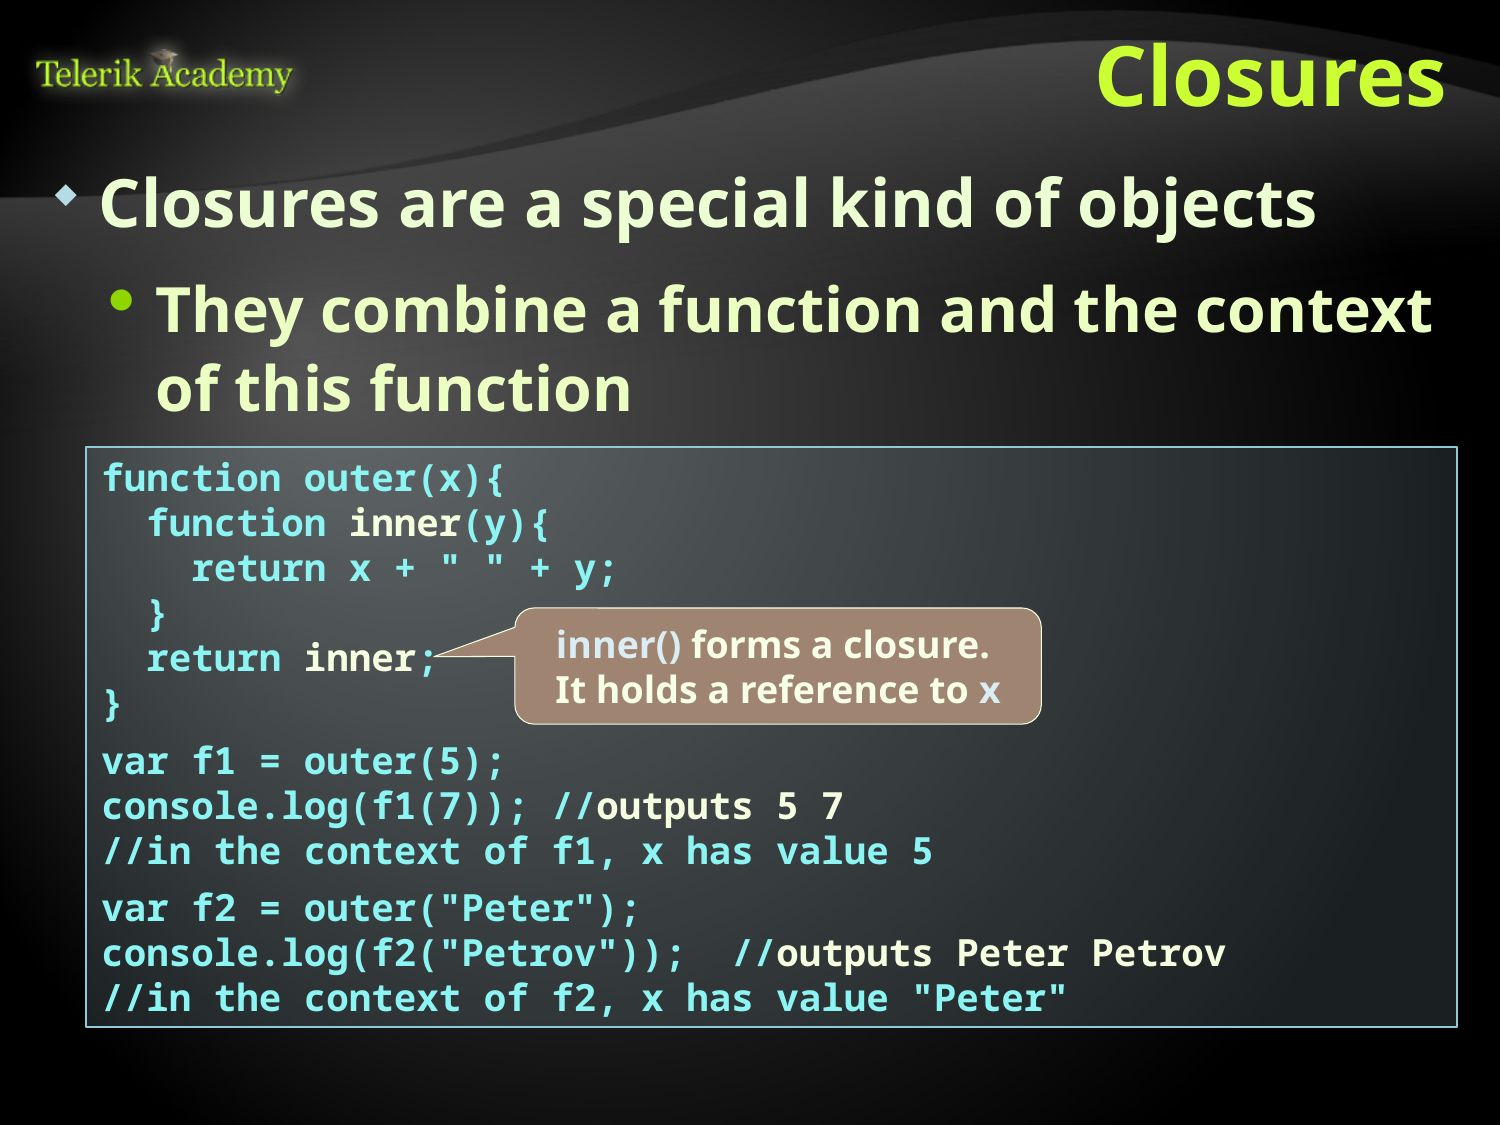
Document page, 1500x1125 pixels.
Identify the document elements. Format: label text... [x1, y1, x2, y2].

text_box function outer(x){ function inner(y){ return x + " " + y; } return inner; } var f1 = outer(5); console.log(f1(7)); //outputs 5 7 //in the context of f1, x has value 5 var f2 = outer("Peter"); console.log(f2("Petrov")); //outputs Peter Petrov //in the context of f2, x has value "Peter" [86, 446, 1457, 1027]
title Closures [300, 12, 1463, 149]
text_box inner() forms a closure. It holds a reference to x [433, 607, 1042, 725]
picture [0, 0, 1500, 1125]
list Closures are a special kind of objects They combine a function and the context of this function [37, 149, 1463, 1100]
